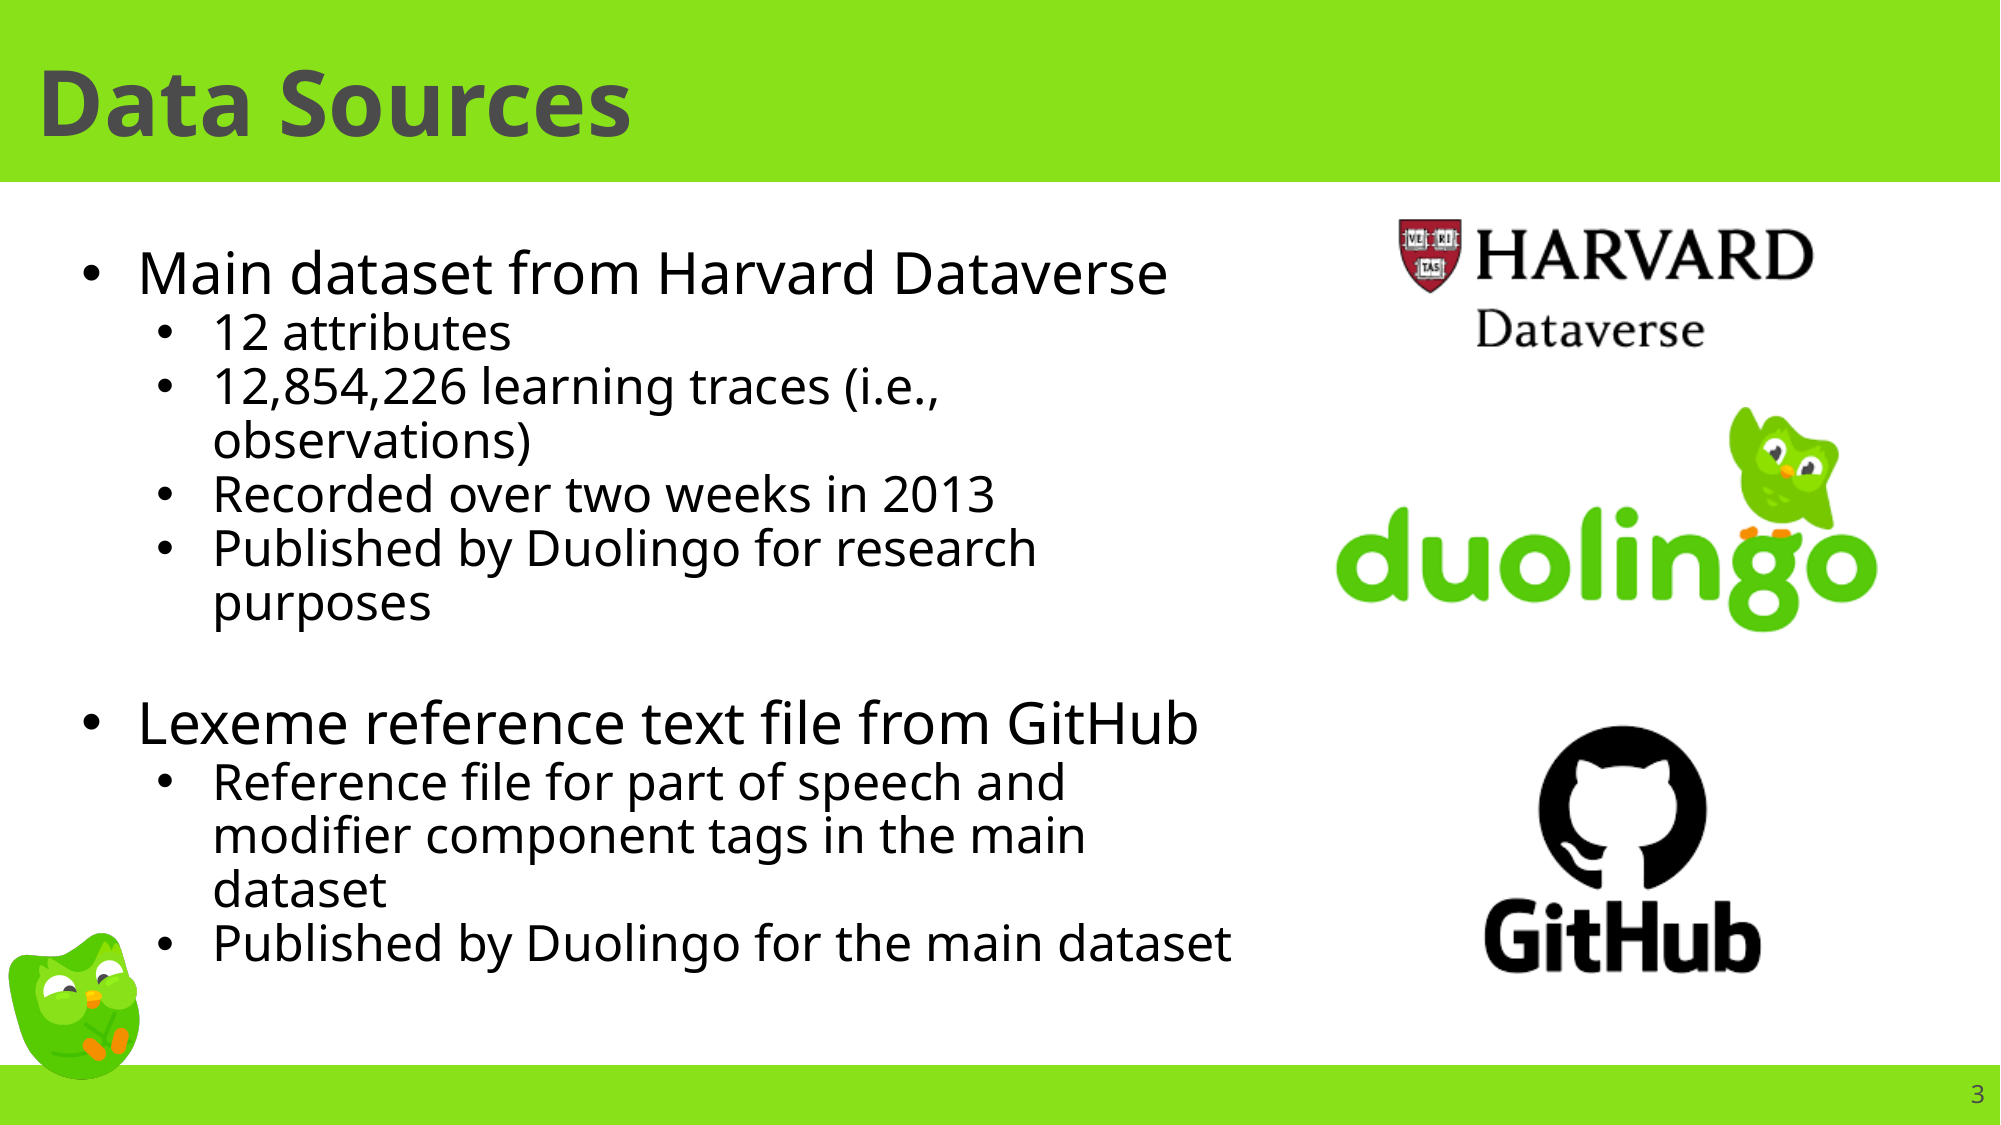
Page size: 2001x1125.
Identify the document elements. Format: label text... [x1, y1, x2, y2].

picture [1333, 407, 1879, 635]
slide_number 3 [1550, 1065, 2000, 1125]
picture [1396, 722, 1851, 977]
title Data Sources [21, 0, 1747, 216]
picture [1396, 206, 1816, 364]
list Main dataset from Harvard Dataverse 12 attributes 12,854,226 learning traces (i.e., observations) Recorded over two weeks in 2013 Published by Duolingo for research purposes Lexeme reference text file from GitHub Reference file for part of speech and modifier component tags in the main dataset Published by Duolingo for the main dataset [47, 236, 1260, 1087]
picture [0, 928, 154, 1096]
